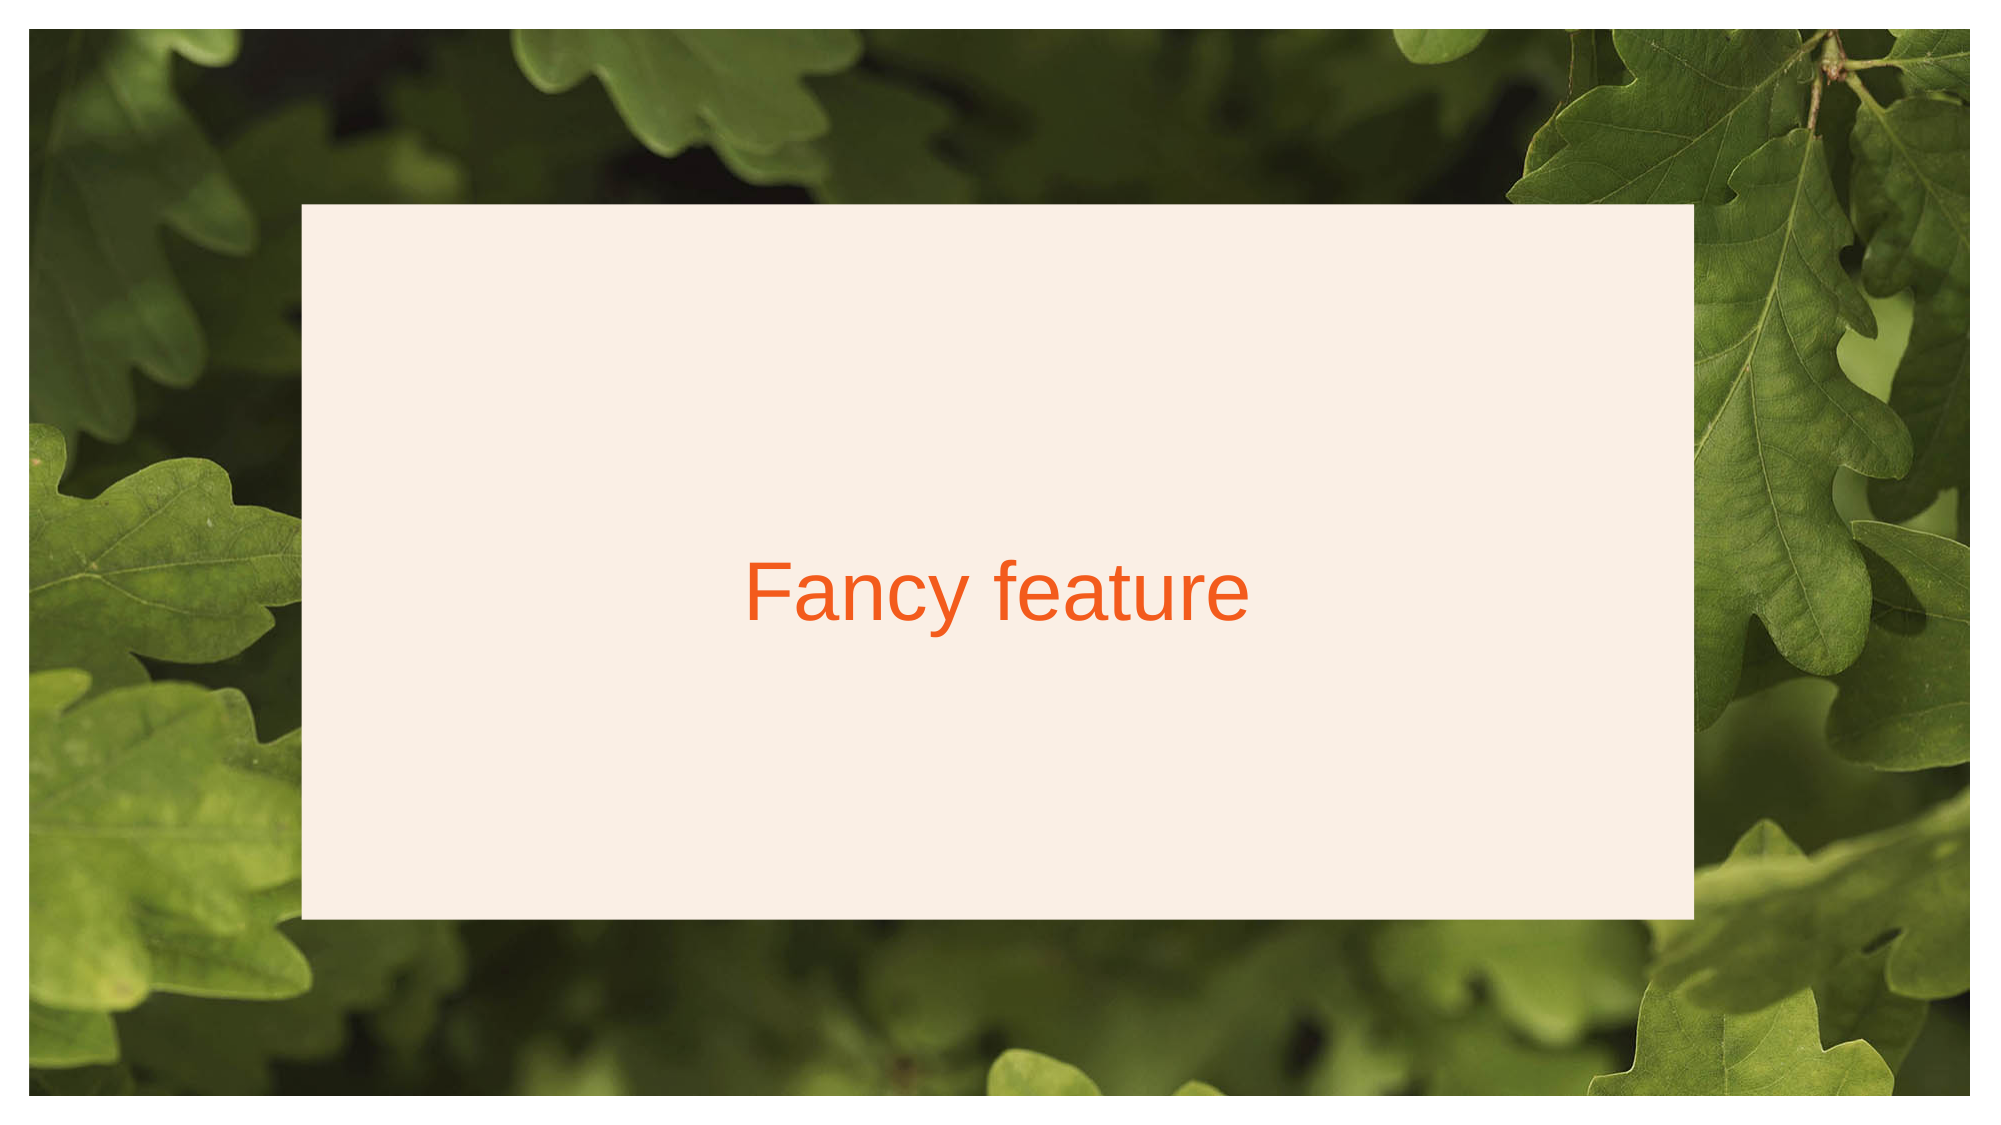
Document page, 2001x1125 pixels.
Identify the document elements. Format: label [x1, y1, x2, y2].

text_box [29, 29, 1971, 1096]
